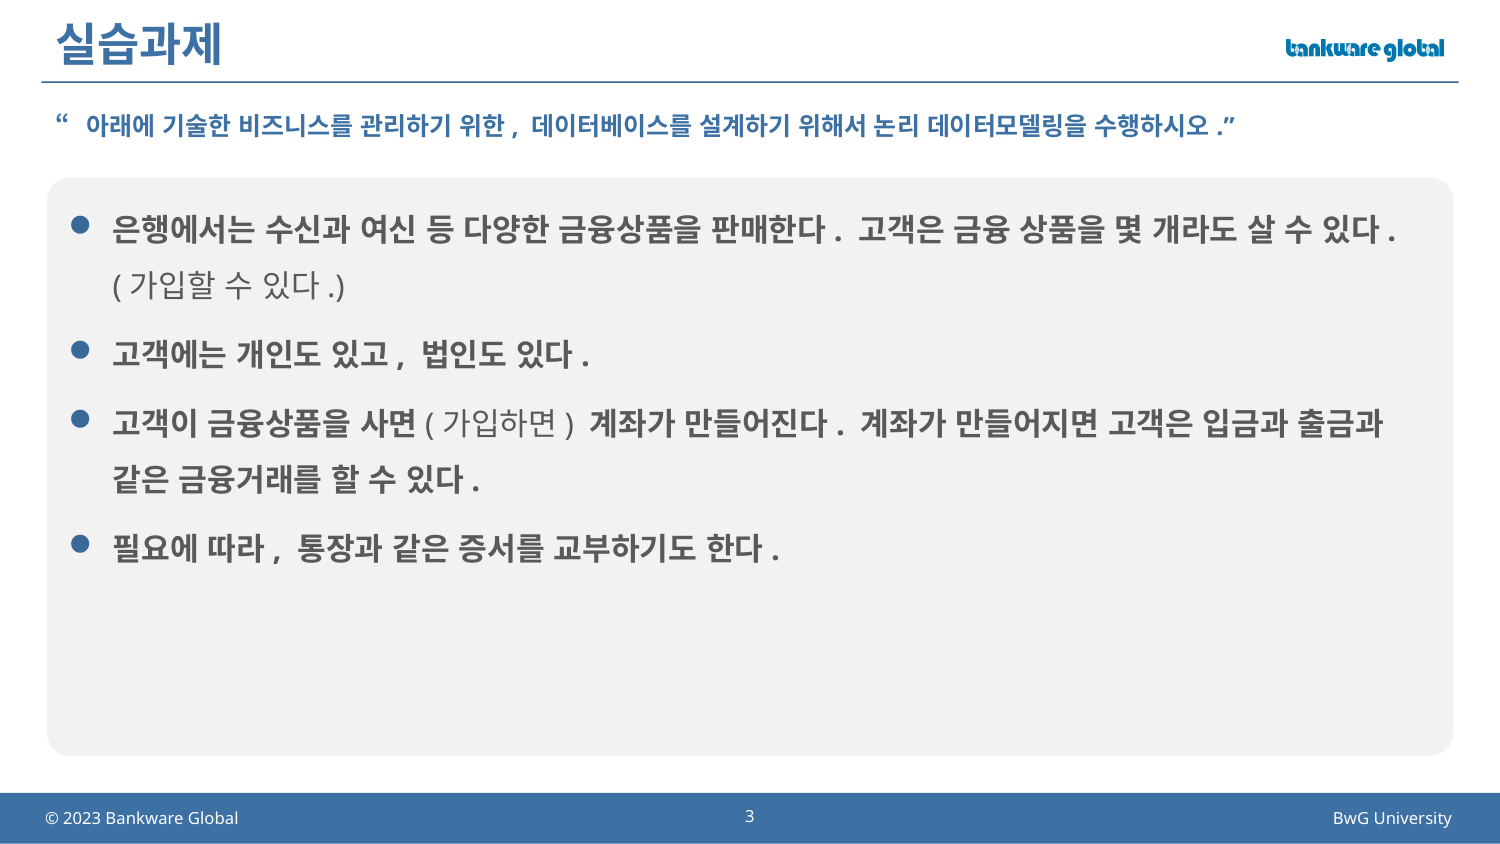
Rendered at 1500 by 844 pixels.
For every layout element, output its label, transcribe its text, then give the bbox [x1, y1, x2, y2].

title 실습과제 [40, 17, 1459, 77]
list “아래에 기술한 비즈니스를 관리하기 위한, 데이터베이스를 설계하기 위해서 논리 데이터모델링을 수행하시오.” [40, 87, 1459, 785]
slide_number 3 [717, 799, 783, 836]
text_box 은행에서는 수신과 여신 등 다양한 금융상품을 판매한다. 고객은 금융 상품을 몇 개라도 살 수 있다. (가입할 수 있다.) 고객에는 개인도 있고, 법인도 있다. 고객이 금융상품을 사면(가입하면) 계좌가 만들어진다. 계좌가 만들어지면 고객은 입금과 출금과 같은 금융거래를 할 수 있다. 필요에 따라, 통장과 같은 증서를 교부하기도 한다. [46, 177, 1454, 756]
